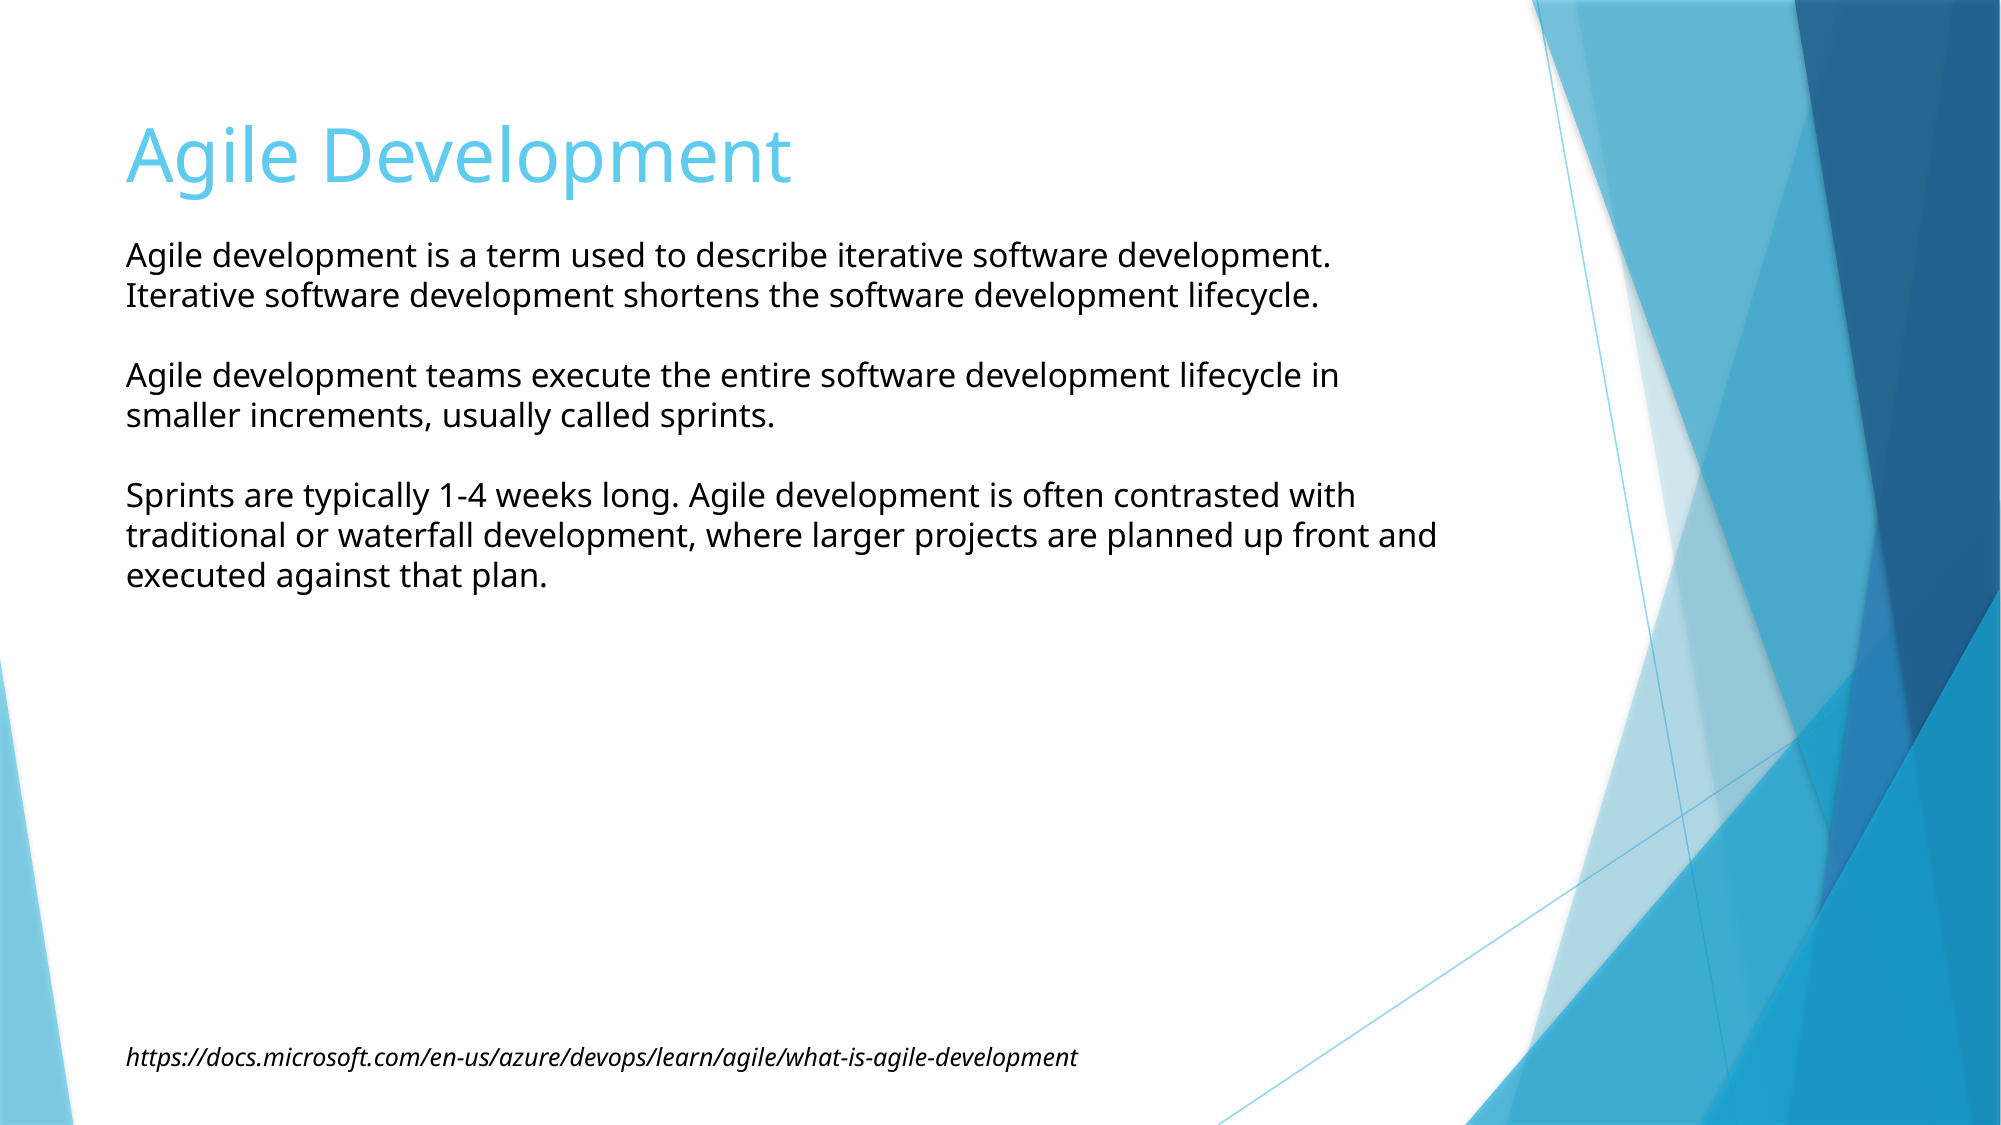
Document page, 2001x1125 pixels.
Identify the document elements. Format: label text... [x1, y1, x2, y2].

text_box https://docs.microsoft.com/en-us/azure/devops/learn/agile/what-is-agile-development [111, 1033, 1454, 1079]
text_box Agile development is a term used to describe iterative software development. Iterative software development shortens the software development lifecycle. Agile development teams execute the entire software development lifecycle in smaller increments, usually called sprints. Sprints are typically 1-4 weeks long. Agile development is often contrasted with traditional or waterfall development, where larger projects are planned up front and executed against that plan. [111, 227, 1479, 602]
title Agile Development [111, 99, 1522, 317]
